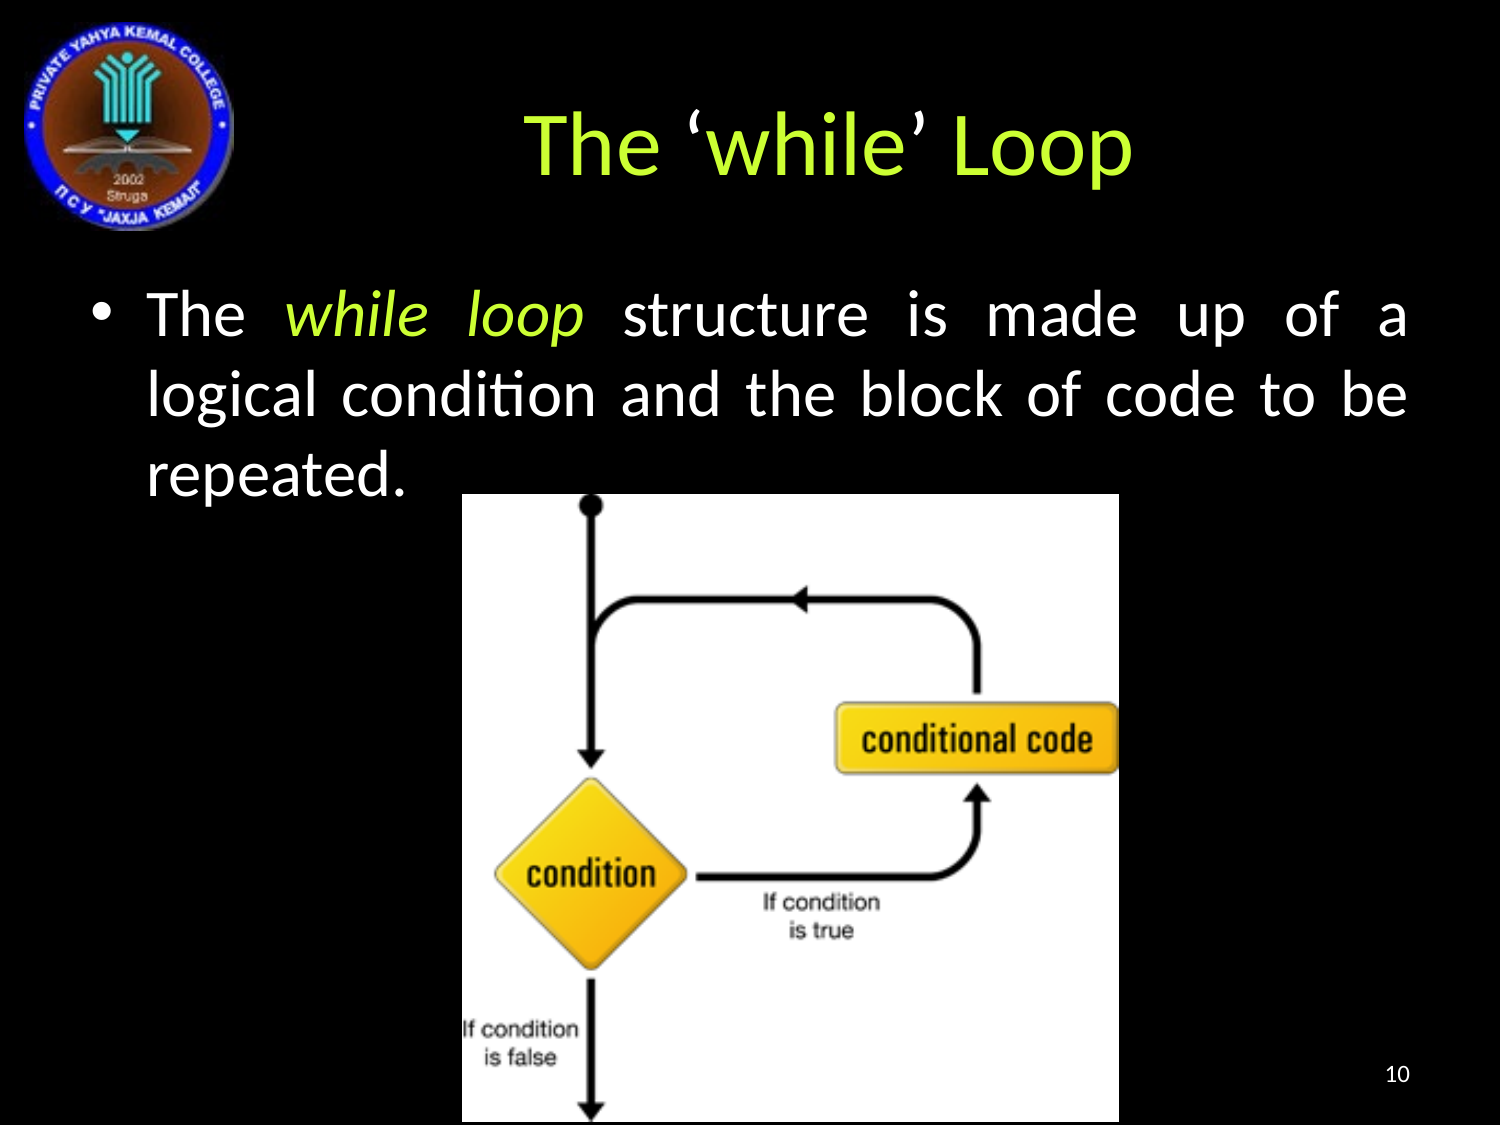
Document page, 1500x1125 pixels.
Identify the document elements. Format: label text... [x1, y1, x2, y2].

picture [24, 21, 234, 231]
title The ‘while’ Loop [237, 45, 1425, 233]
picture [462, 494, 1119, 1122]
slide_number 10 [1123, 1042, 1425, 1103]
list The while loop structure is made up of a logical condition and the block of code to be repeated. [75, 262, 1425, 1005]
